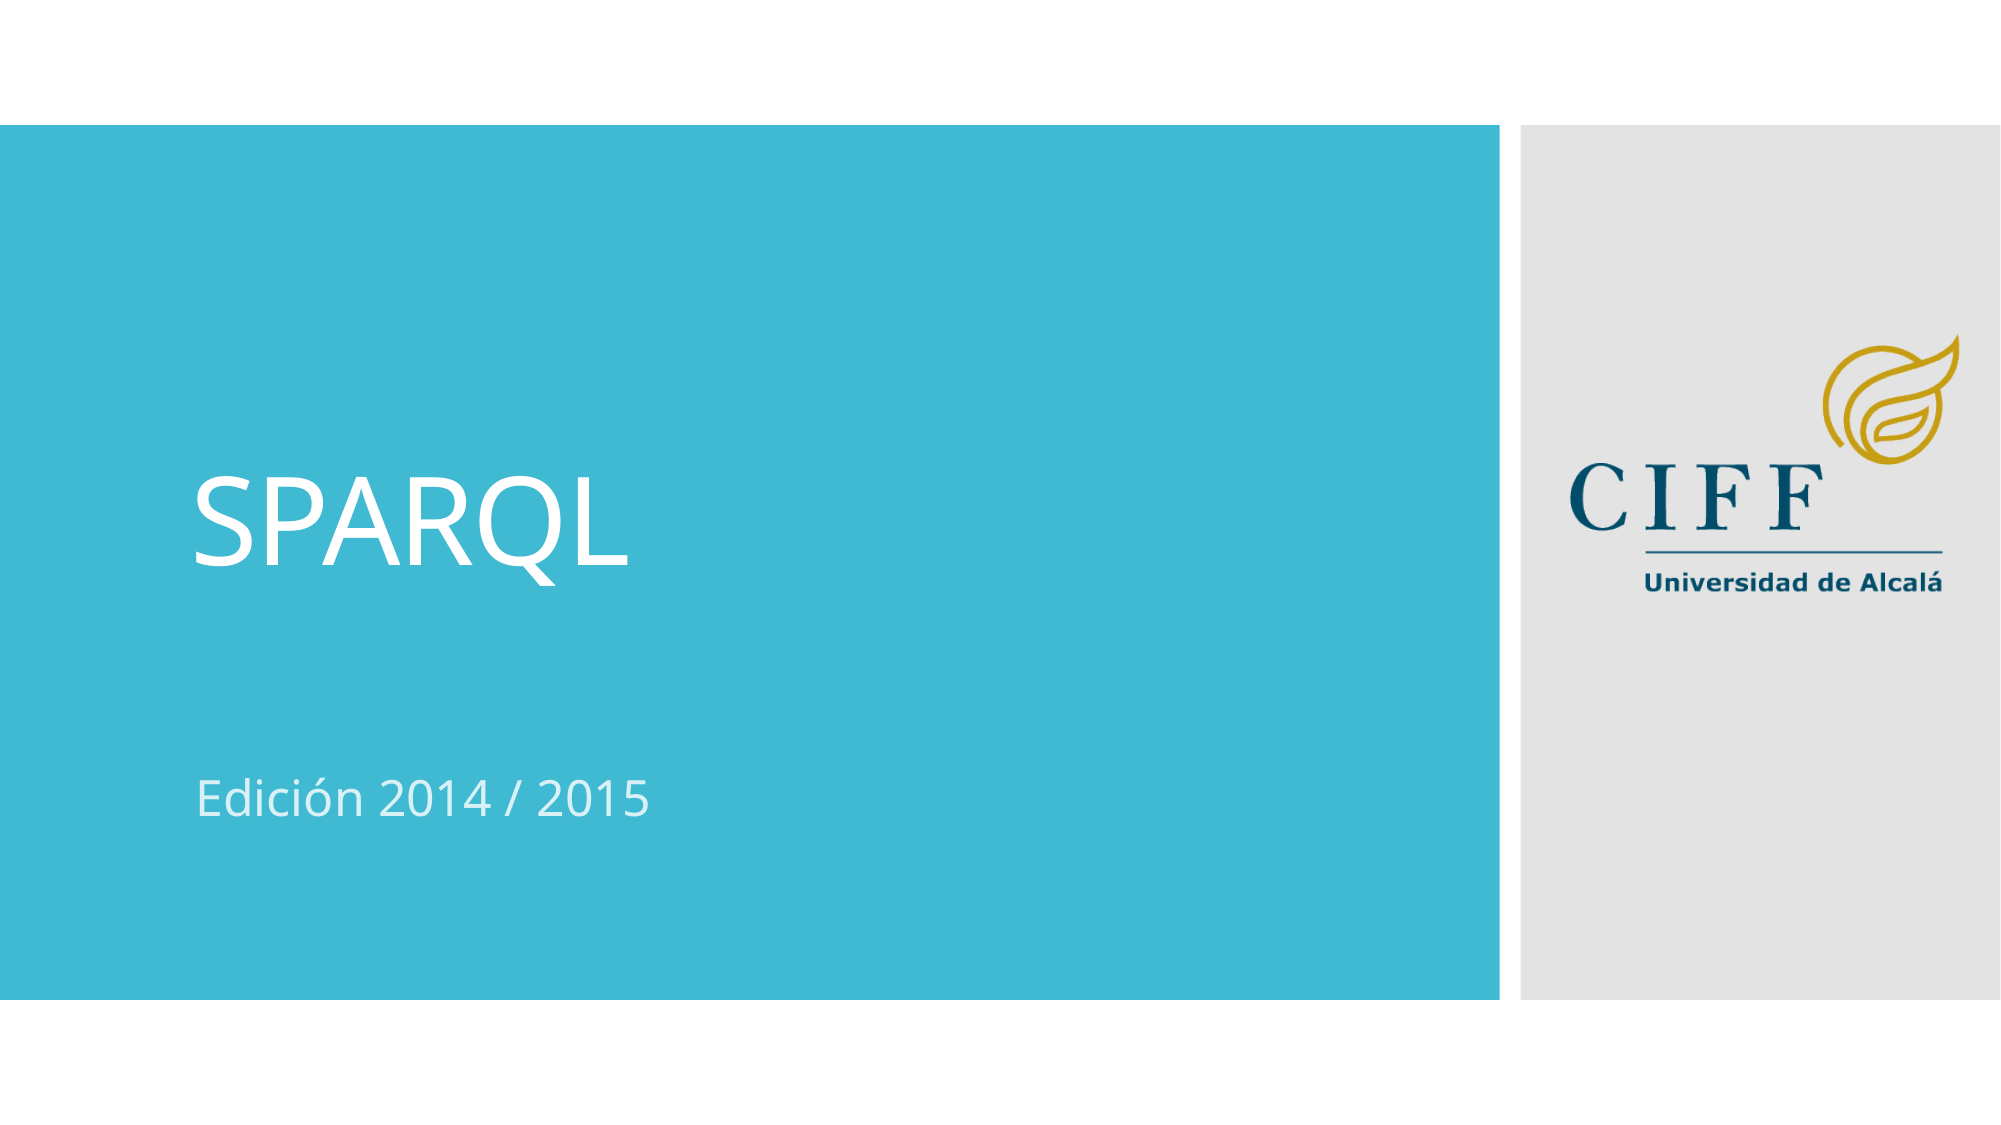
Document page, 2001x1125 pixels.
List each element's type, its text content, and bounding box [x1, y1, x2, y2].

title SPARQL [175, 213, 1376, 747]
picture [1506, 281, 2000, 736]
subtitle Edición 2014 / 2015 [180, 766, 1381, 917]
